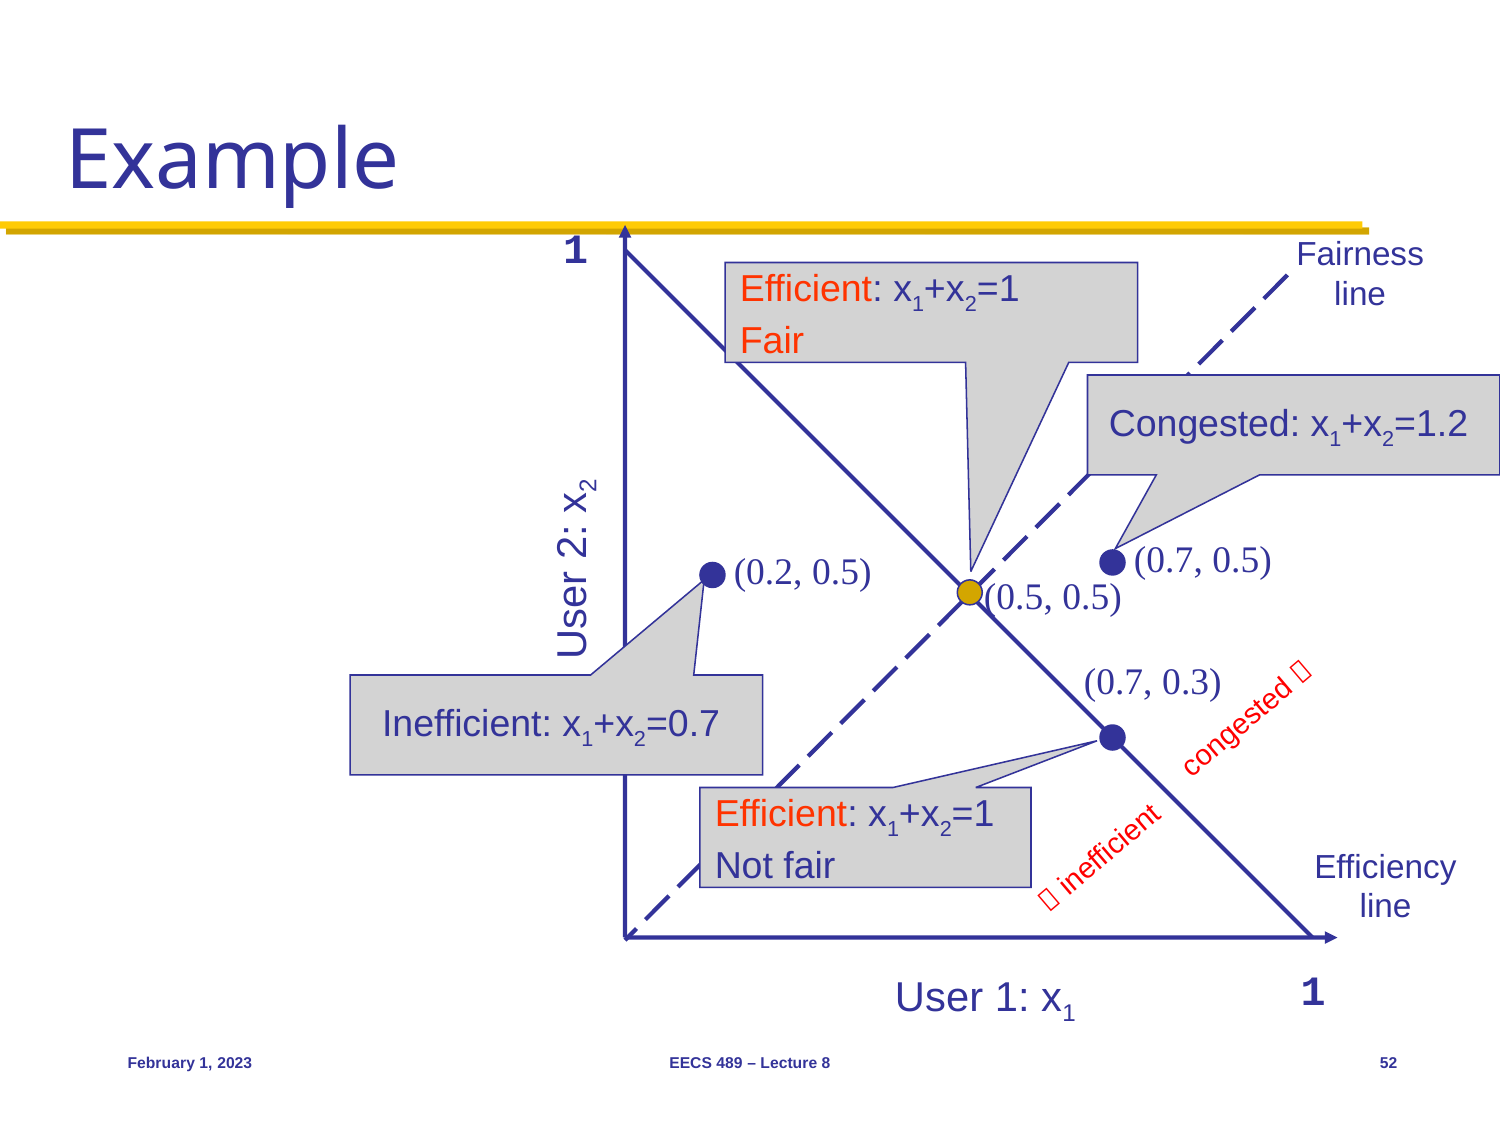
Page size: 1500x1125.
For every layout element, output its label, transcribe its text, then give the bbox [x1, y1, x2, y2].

text_box Efficiency line [1299, 837, 1472, 932]
text_box User 2: x2 [537, 464, 609, 538]
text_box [349, 539, 888, 776]
text_box Fairness line [1281, 224, 1439, 320]
text_box congested  [1241, 636, 1334, 754]
text_box 1 [1285, 955, 1341, 1021]
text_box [699, 649, 1238, 888]
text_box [1141, 374, 1500, 589]
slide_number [112, 1024, 426, 1101]
title Example [49, 24, 1451, 213]
text_box 1 [548, 214, 603, 280]
text_box [618, 224, 632, 538]
footer EECS 489 – Lecture 8 [512, 1024, 988, 1101]
text_box  inefficient [1015, 897, 1088, 933]
text_box [1313, 931, 1338, 944]
slide_number 52 [1312, 1024, 1413, 1101]
text_box User 1: x1 [880, 962, 1091, 1034]
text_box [724, 262, 1138, 626]
